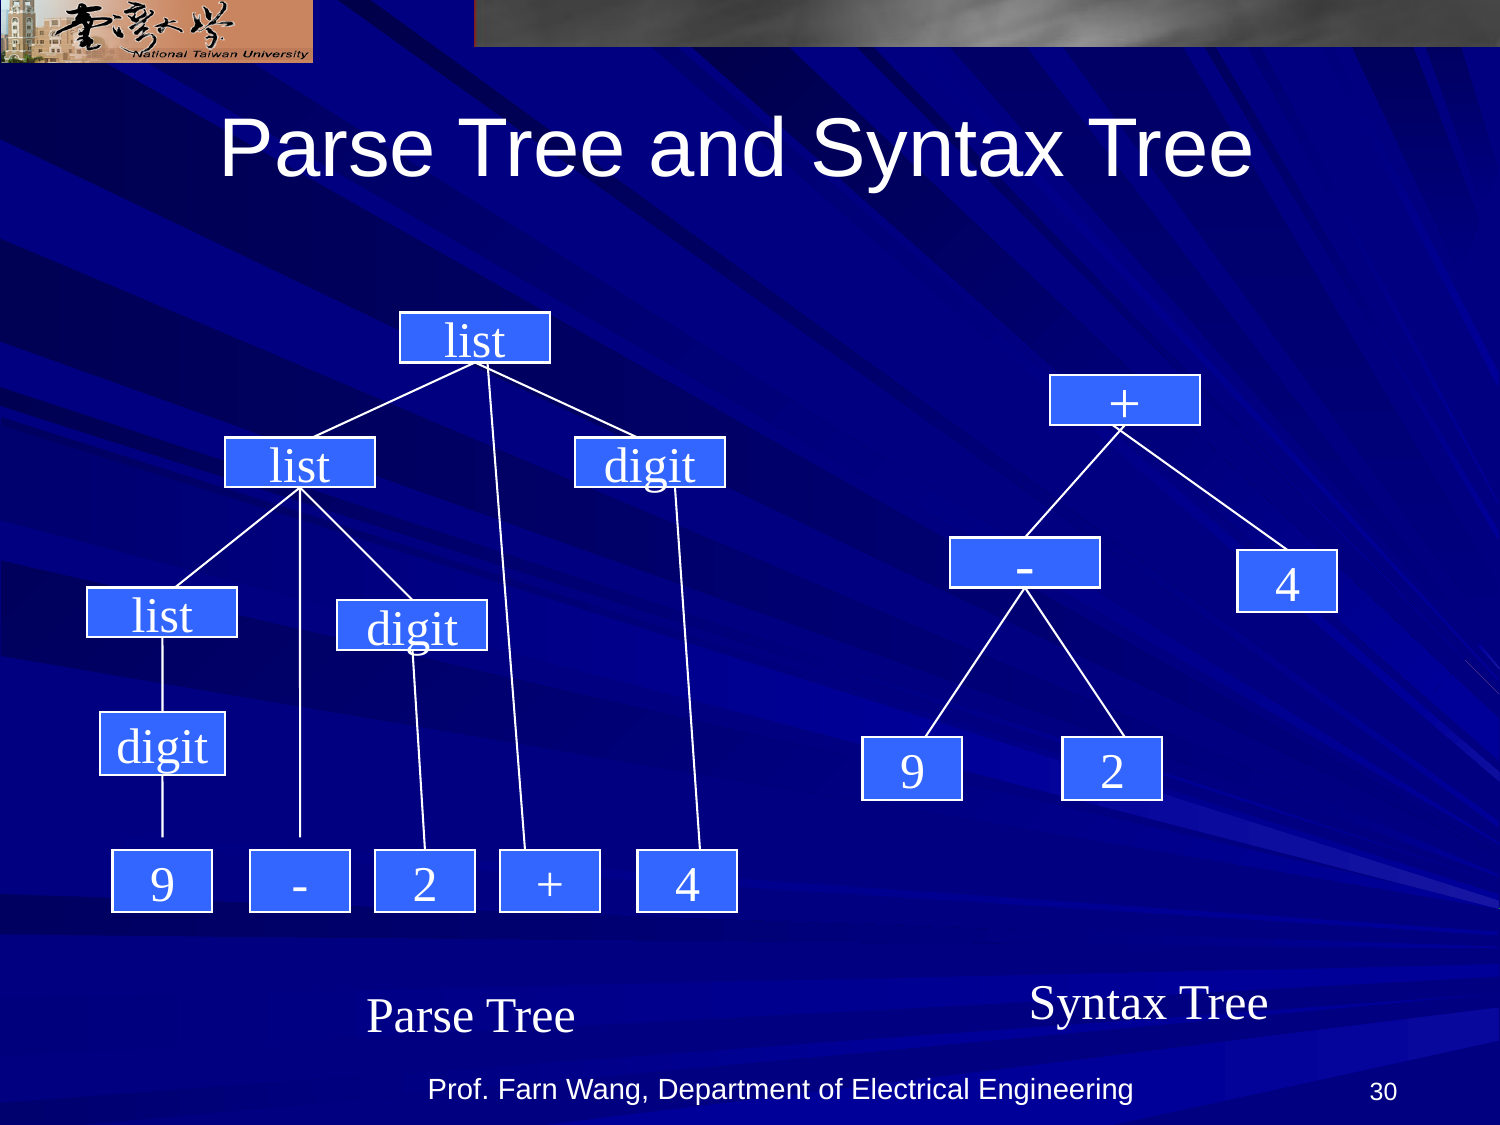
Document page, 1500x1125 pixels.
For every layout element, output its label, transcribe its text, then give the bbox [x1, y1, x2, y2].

text_box 2 [375, 849, 475, 913]
text_box digit [99, 712, 225, 775]
footer Prof. Farn Wang, Department of Electrical Engineering [274, 1062, 1288, 1113]
text_box digit [574, 437, 725, 488]
text_box 9 [112, 849, 213, 913]
picture [474, 0, 1500, 47]
text_box 4 [1237, 549, 1338, 613]
text_box Parse Tree [351, 974, 591, 1050]
text_box + [500, 849, 600, 913]
text_box + [1049, 375, 1200, 425]
text_box list [224, 437, 375, 488]
text_box - [949, 537, 1100, 588]
text_box Syntax Tree [1013, 962, 1284, 1038]
slide_number 30 [1312, 1062, 1413, 1113]
text_box list [399, 312, 550, 363]
text_box 9 [862, 737, 963, 800]
text_box list [87, 587, 238, 638]
text_box 2 [1062, 737, 1163, 800]
picture [1, 0, 313, 63]
title Parse Tree and Syntax Tree [74, 45, 1426, 234]
text_box 4 [637, 849, 738, 913]
text_box digit [337, 600, 488, 650]
text_box - [249, 849, 350, 913]
